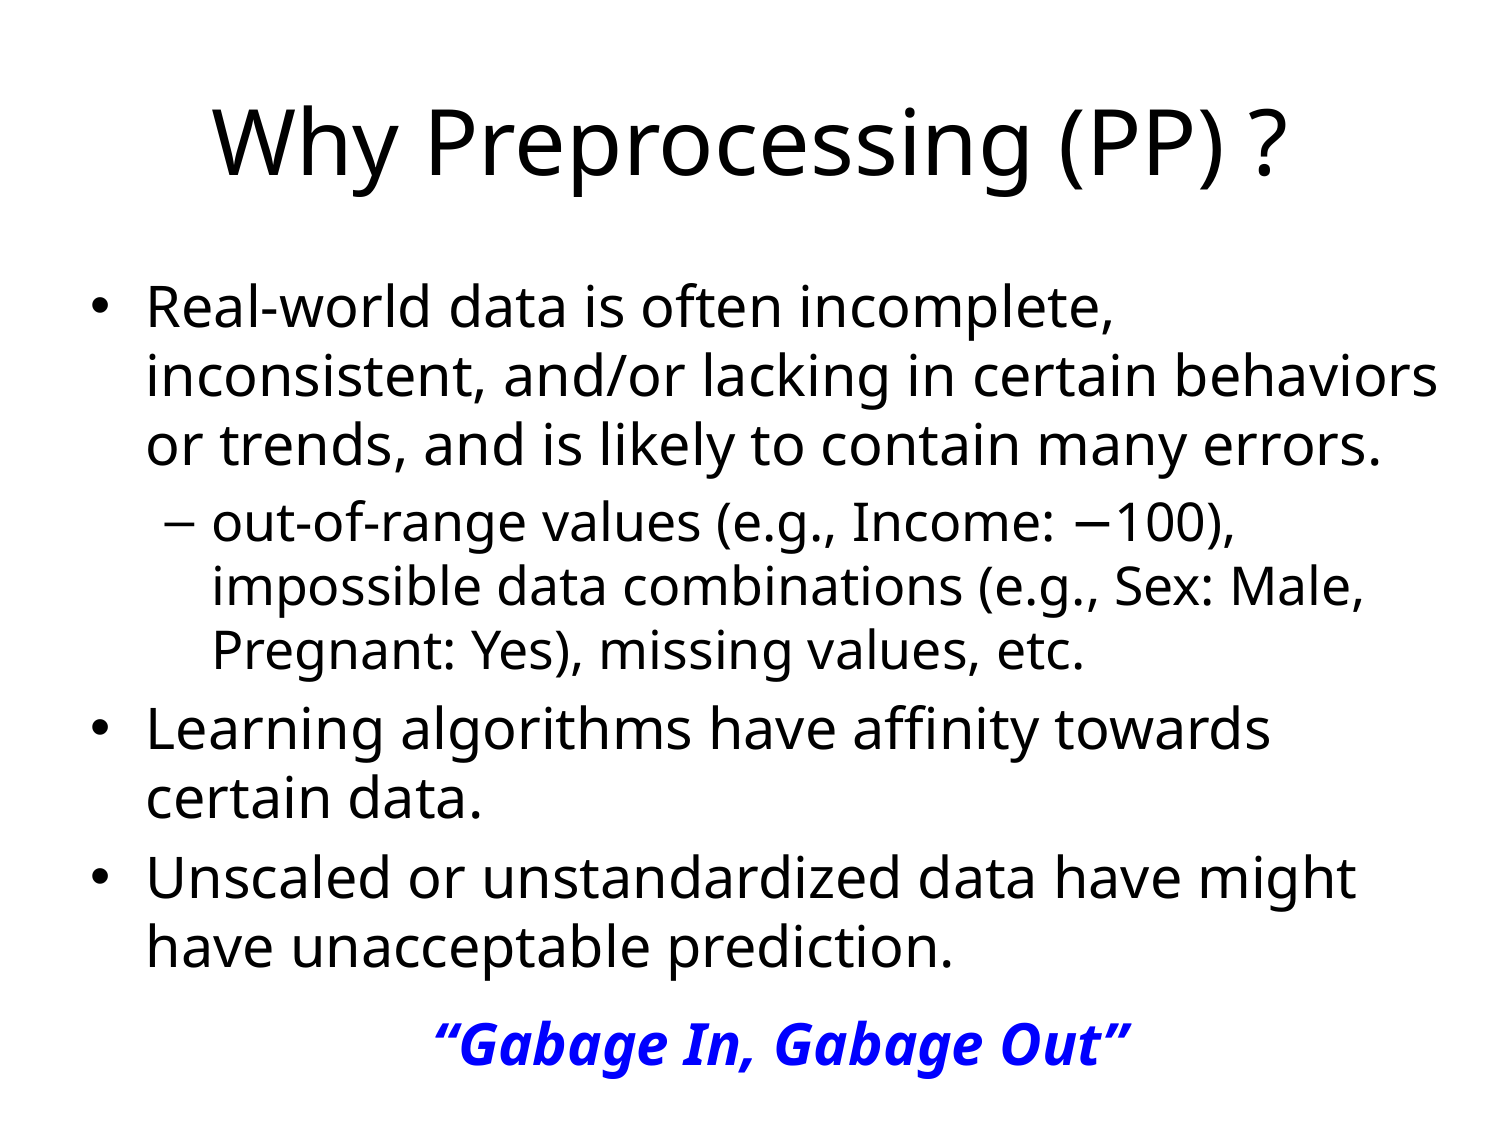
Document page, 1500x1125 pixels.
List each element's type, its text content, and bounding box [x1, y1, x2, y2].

title Why Preprocessing (PP) ? [75, 45, 1425, 233]
list Real-world data is often incomplete, inconsistent, and/or lacking in certain behaviors or trends, and is likely to contain many errors. out-of-range values (e.g., Income: −100), impossible data combinations (e.g., Sex: Male, Pregnant: Yes), missing values, etc. Learning algorithms have affinity towards certain data. Unscaled or unstandardized data have might have unacceptable prediction. [75, 262, 1459, 1047]
text_box “Gabage In, Gabage Out” [418, 999, 1143, 1085]
